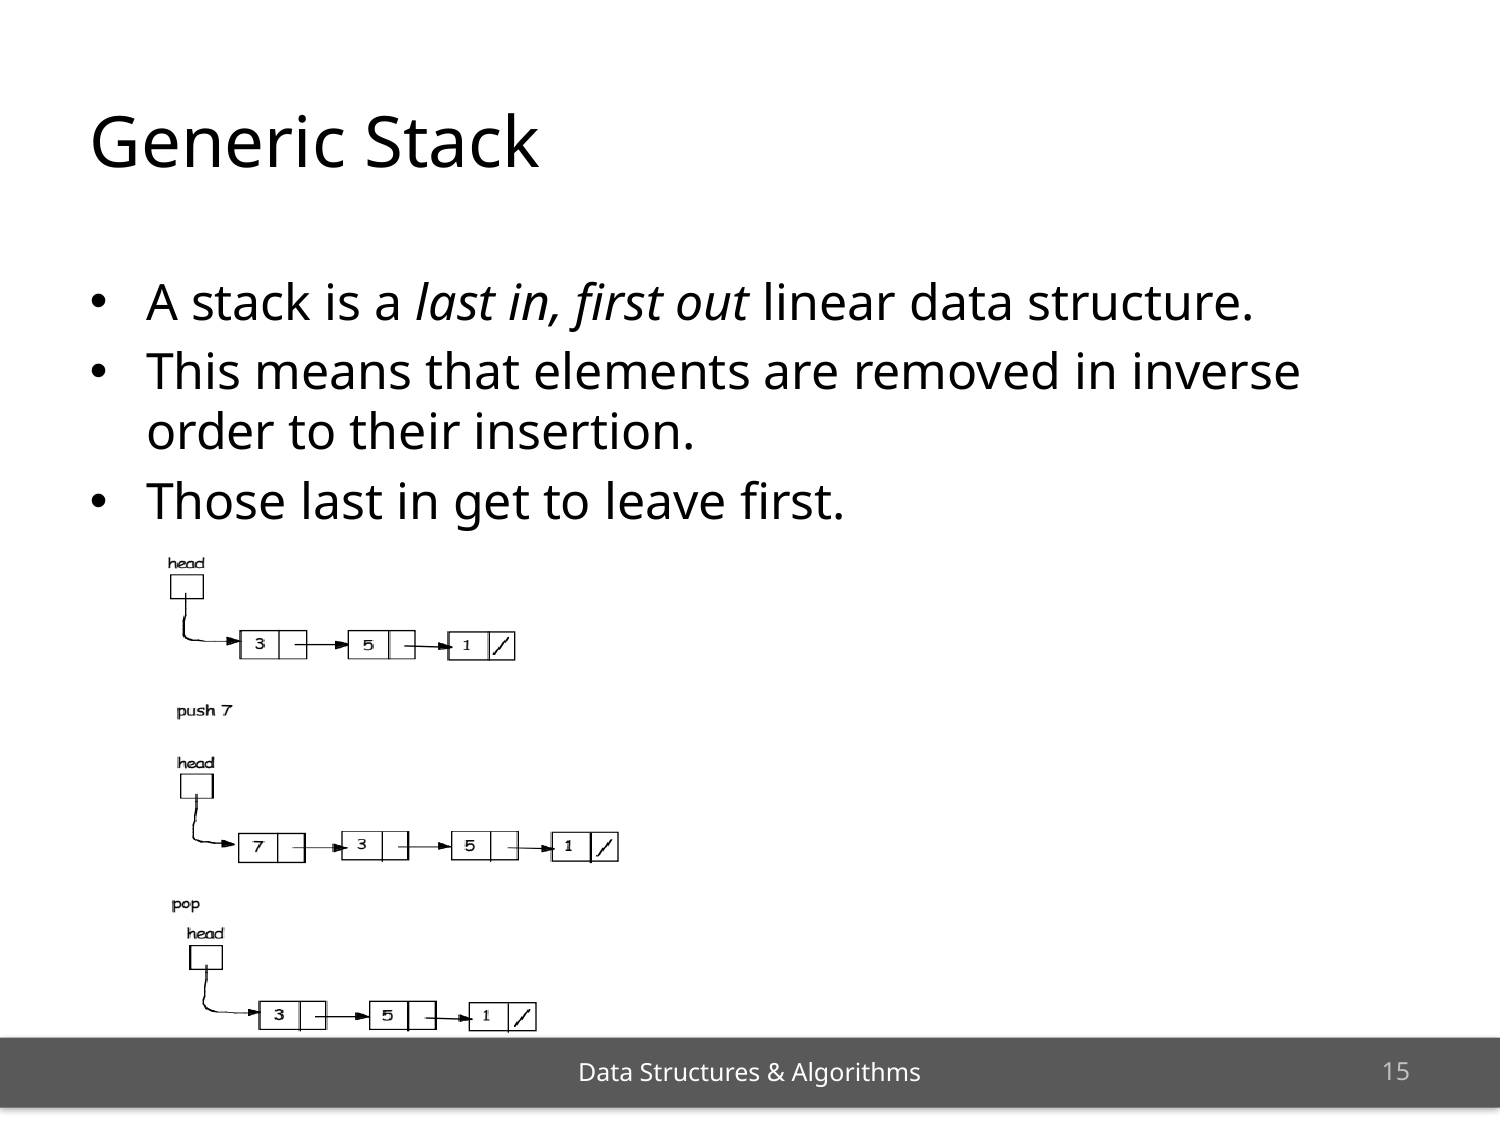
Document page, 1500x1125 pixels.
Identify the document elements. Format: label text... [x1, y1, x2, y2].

picture [163, 551, 628, 1036]
text_box Generic Stack [75, 45, 1425, 233]
text_box A stack is a last in, first out linear data structure. This means that elements are removed in inverse order to their insertion. Those last in get to leave first. [75, 262, 1425, 1005]
text_box <number> [1074, 1042, 1425, 1103]
